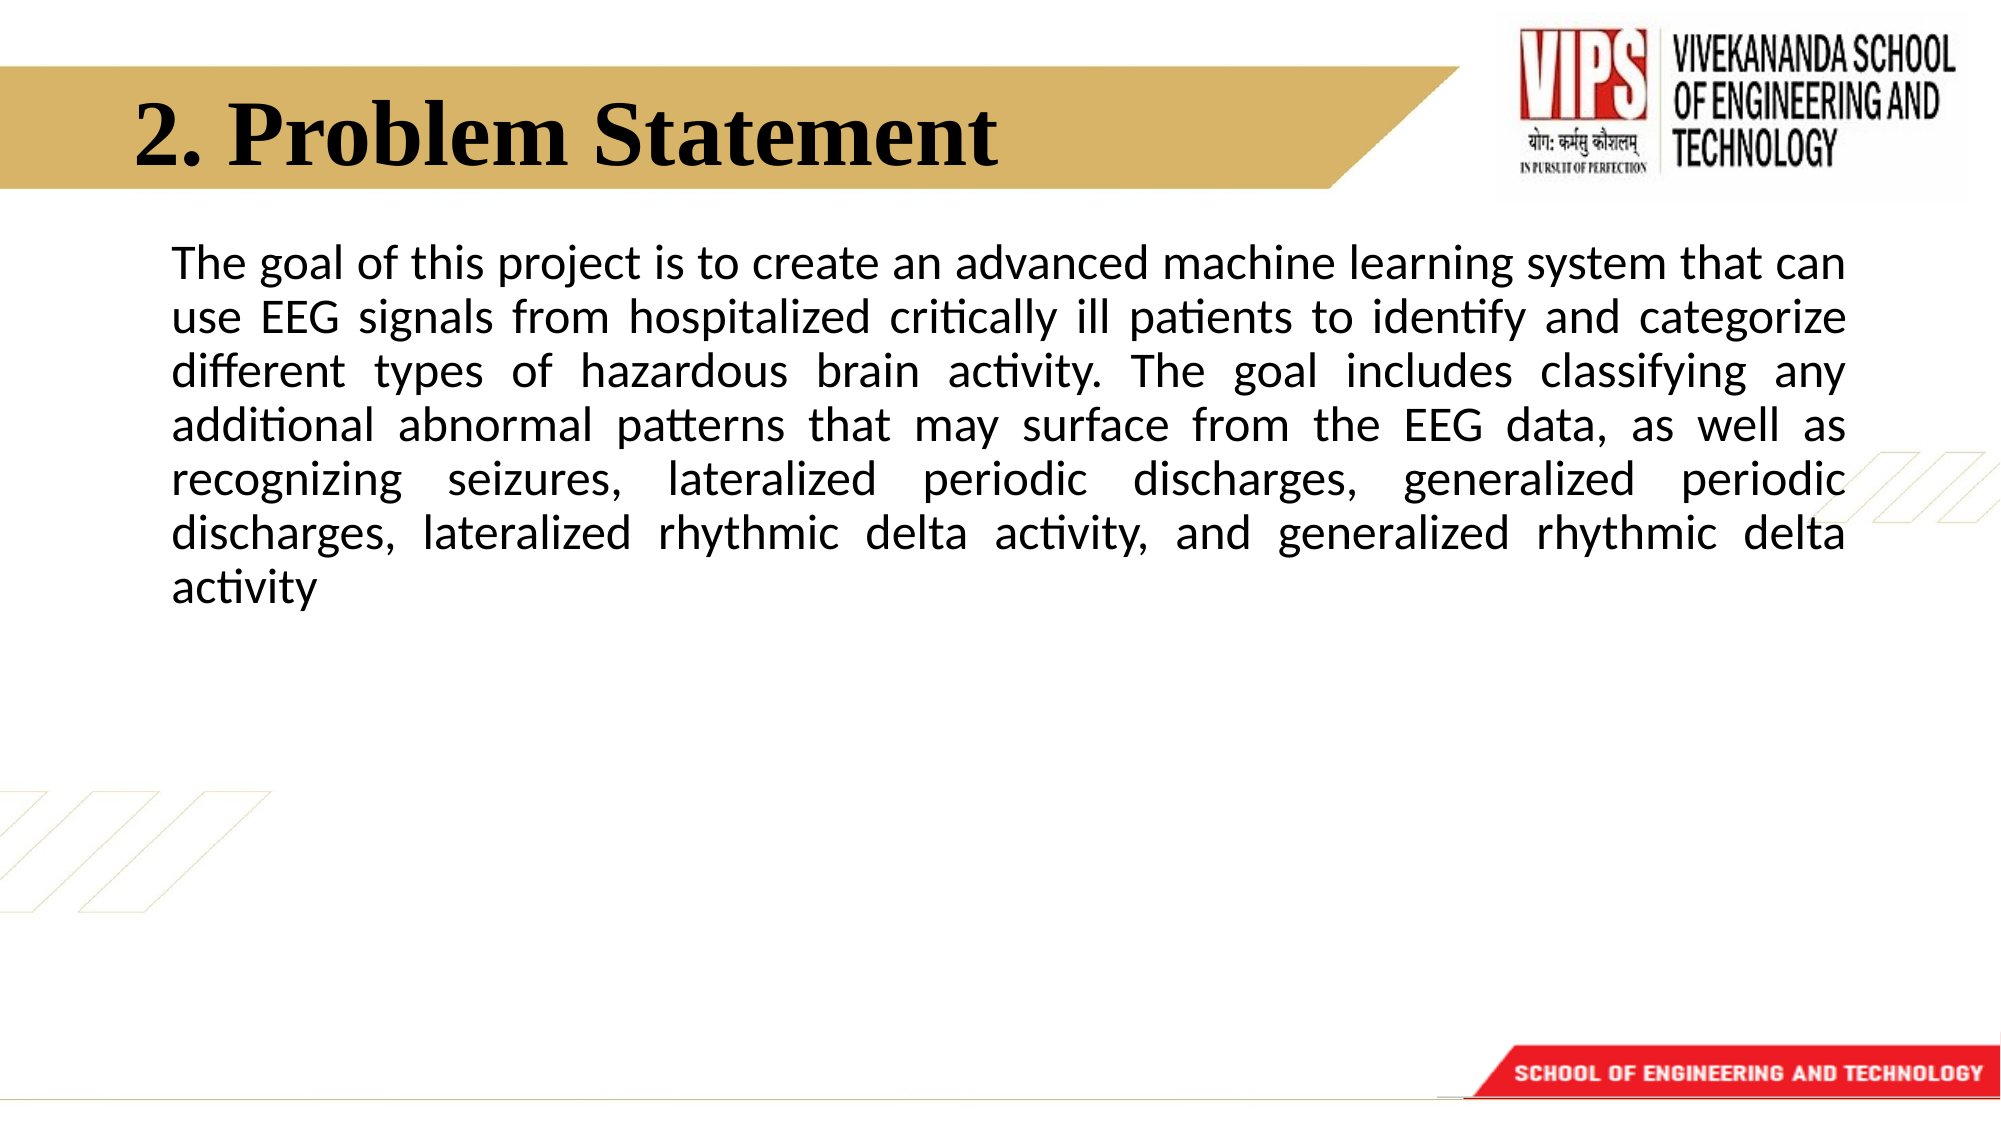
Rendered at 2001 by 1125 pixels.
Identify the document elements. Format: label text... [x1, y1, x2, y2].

title 2. Problem Statement [118, 26, 1844, 244]
picture [0, 0, 2001, 1125]
list The goal of this project is to create an advanced machine learning system that can use EEG signals from hospitalized critically ill patients to identify and categorize different types of hazardous brain activity. The goal includes classifying any additional abnormal patterns that may surface from the EEG data, as well as recognizing seizures, lateralized periodic discharges, generalized periodic discharges, lateralized rhythmic delta activity, and generalized rhythmic delta activity [137, 228, 1863, 834]
